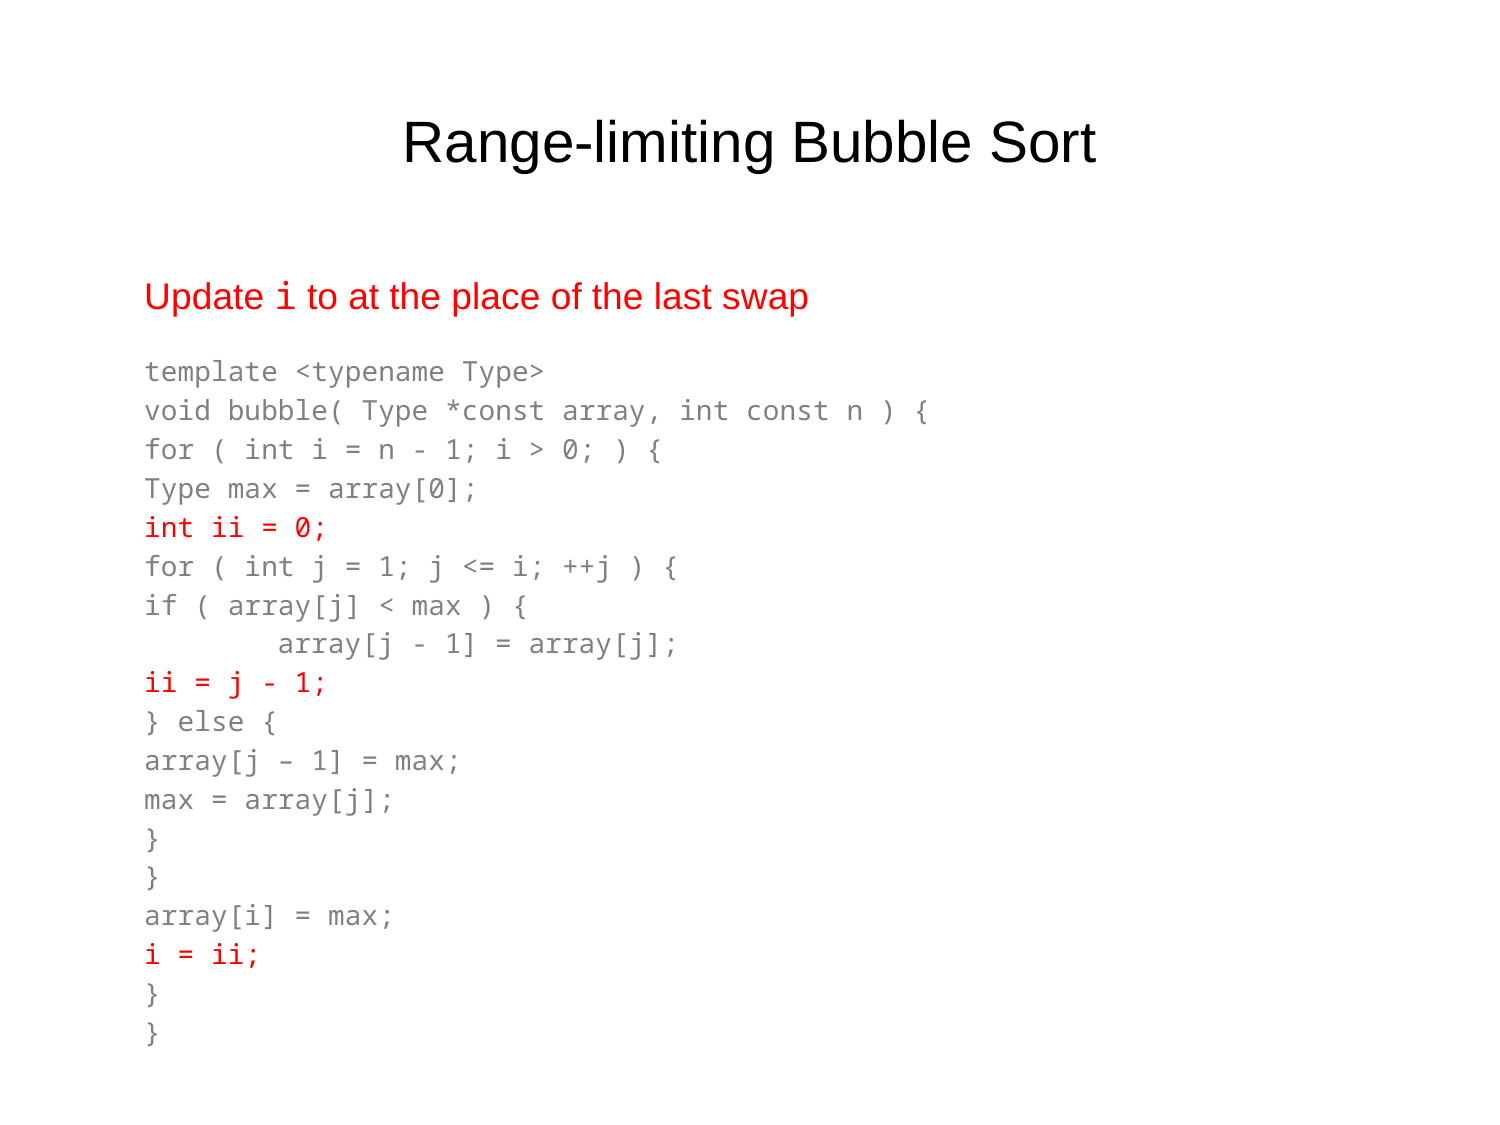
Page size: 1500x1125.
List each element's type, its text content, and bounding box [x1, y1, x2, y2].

title Range-limiting Bubble Sort [74, 44, 1426, 233]
list Update i to at the place of the last swap template <typename Type> void bubble( Type *const array, int const n ) { for ( int i = n - 1; i > 0; ) { Type max = array[0]; int ii = 0; for ( int j = 1; j <= i; ++j ) { if ( array[j] < max ) { array[j - 1] = array[j]; ii = j - 1; } else { array[j – 1] = max; max = array[j]; } } array[i] = max; i = ii; } } [74, 265, 1426, 1059]
